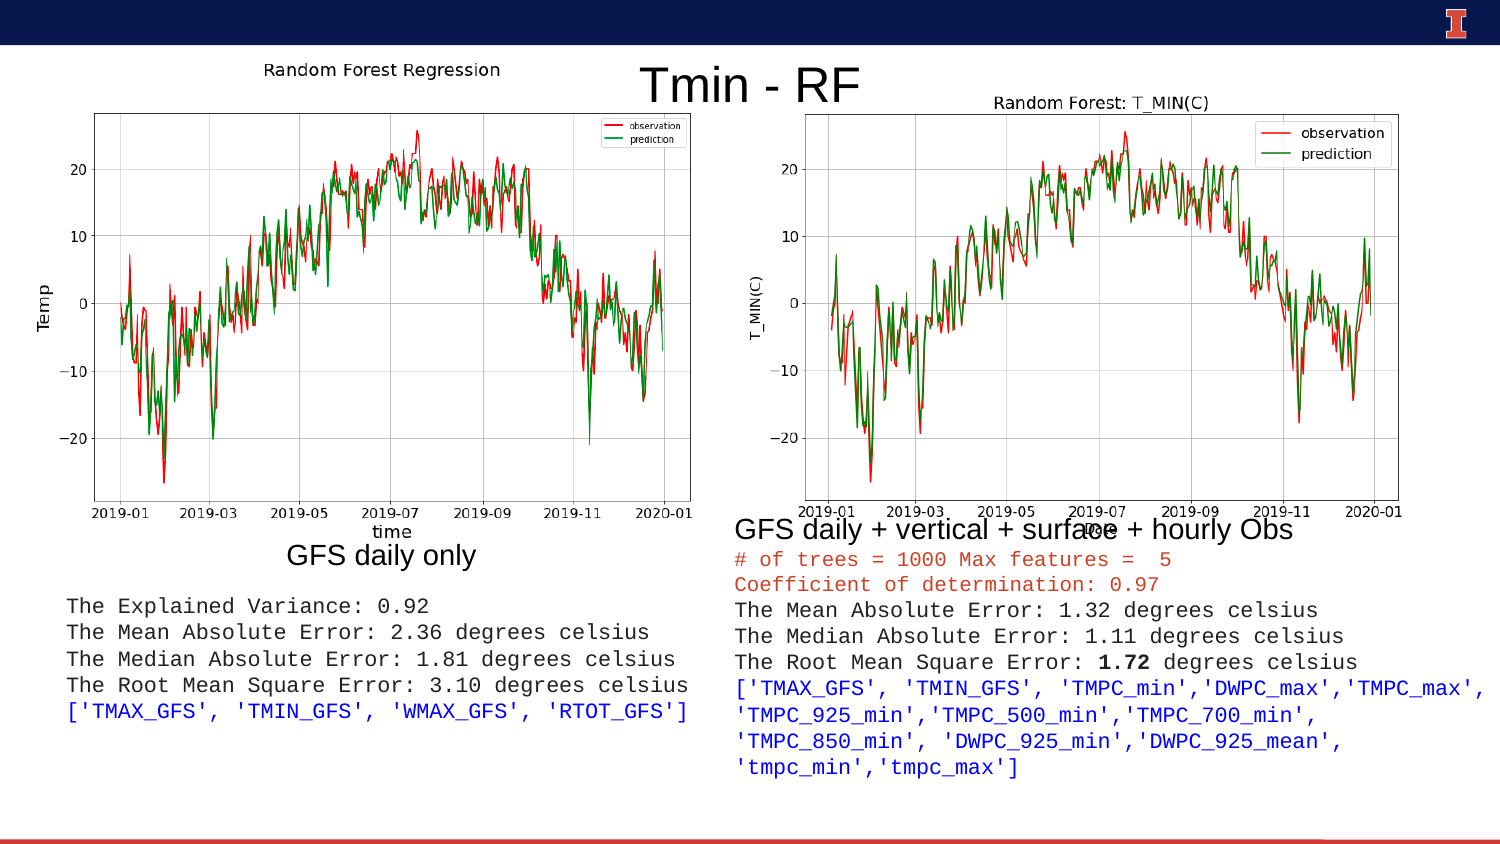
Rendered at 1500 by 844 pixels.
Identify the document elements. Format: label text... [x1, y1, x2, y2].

list GFS daily only [271, 549, 521, 576]
picture [1446, 9, 1471, 46]
title Tmin - RF [51, 35, 1449, 130]
picture [744, 89, 1410, 542]
picture [24, 56, 719, 542]
text_box The Explained Variance: 0.92 The Mean Absolute Error: 2.36 degrees celsius The Median Absolute Error: 1.81 degrees celsius The Root Mean Square Error: 3.10 degrees celsius ['TMAX_GFS', 'TMIN_GFS', 'WMAX_GFS', 'RTOT_GFS'] [51, 576, 745, 844]
list GFS daily + vertical + surface + hourly Obs # of trees = 1000 Max features = 5 Coefficient of determination: 0.97 The Mean Absolute Error: 1.32 degrees celsius The Median Absolute Error: 1.11 degrees celsius The Root Mean Square Error: 1.72 degrees celsius ['TMAX_GFS', 'TMIN_GFS', 'TMPC_min','DWPC_max','TMPC_max', 'TMPC_925_min','TMPC_500_min','TMPC_700_min', 'TMPC_850_min', 'DWPC_925_min','DWPC_925_mean', 'tmpc_min','tmpc_max'] [719, 510, 1500, 838]
